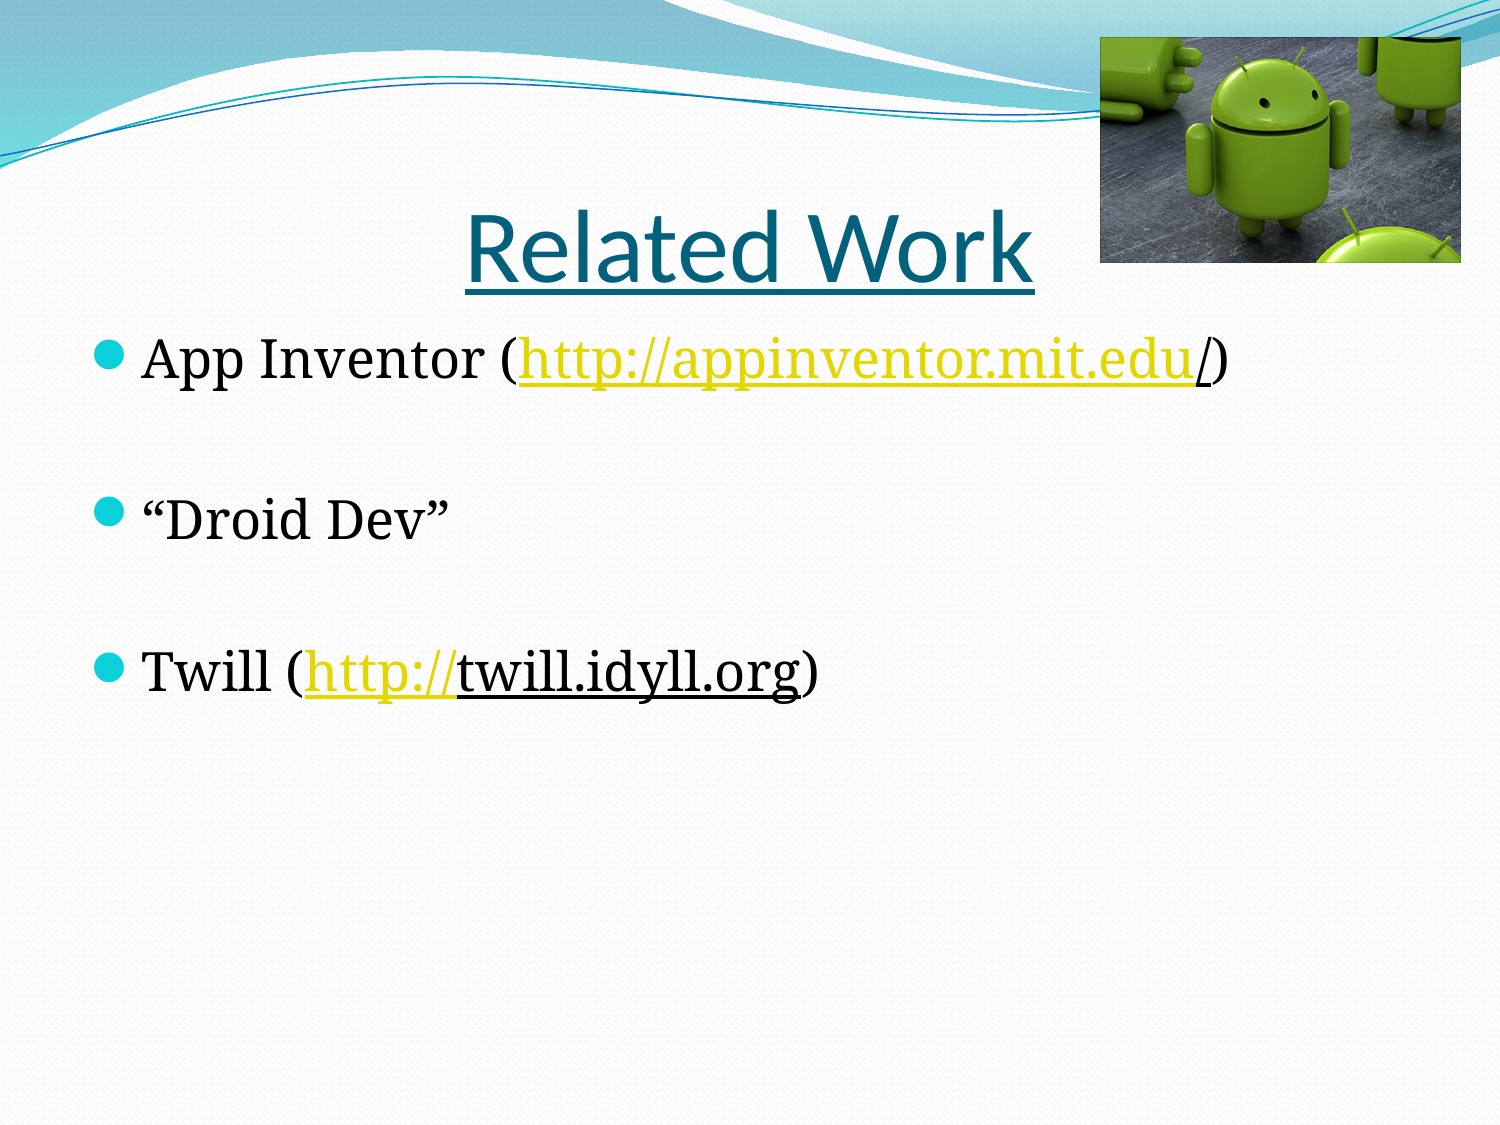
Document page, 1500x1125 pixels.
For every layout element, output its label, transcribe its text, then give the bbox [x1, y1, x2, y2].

picture [1099, 37, 1461, 263]
title Related Work [75, 115, 1425, 303]
list App Inventor (http://appinventor.mit.edu/) “Droid Dev” Twill (http://twill.idyll.org) [75, 317, 1425, 1038]
